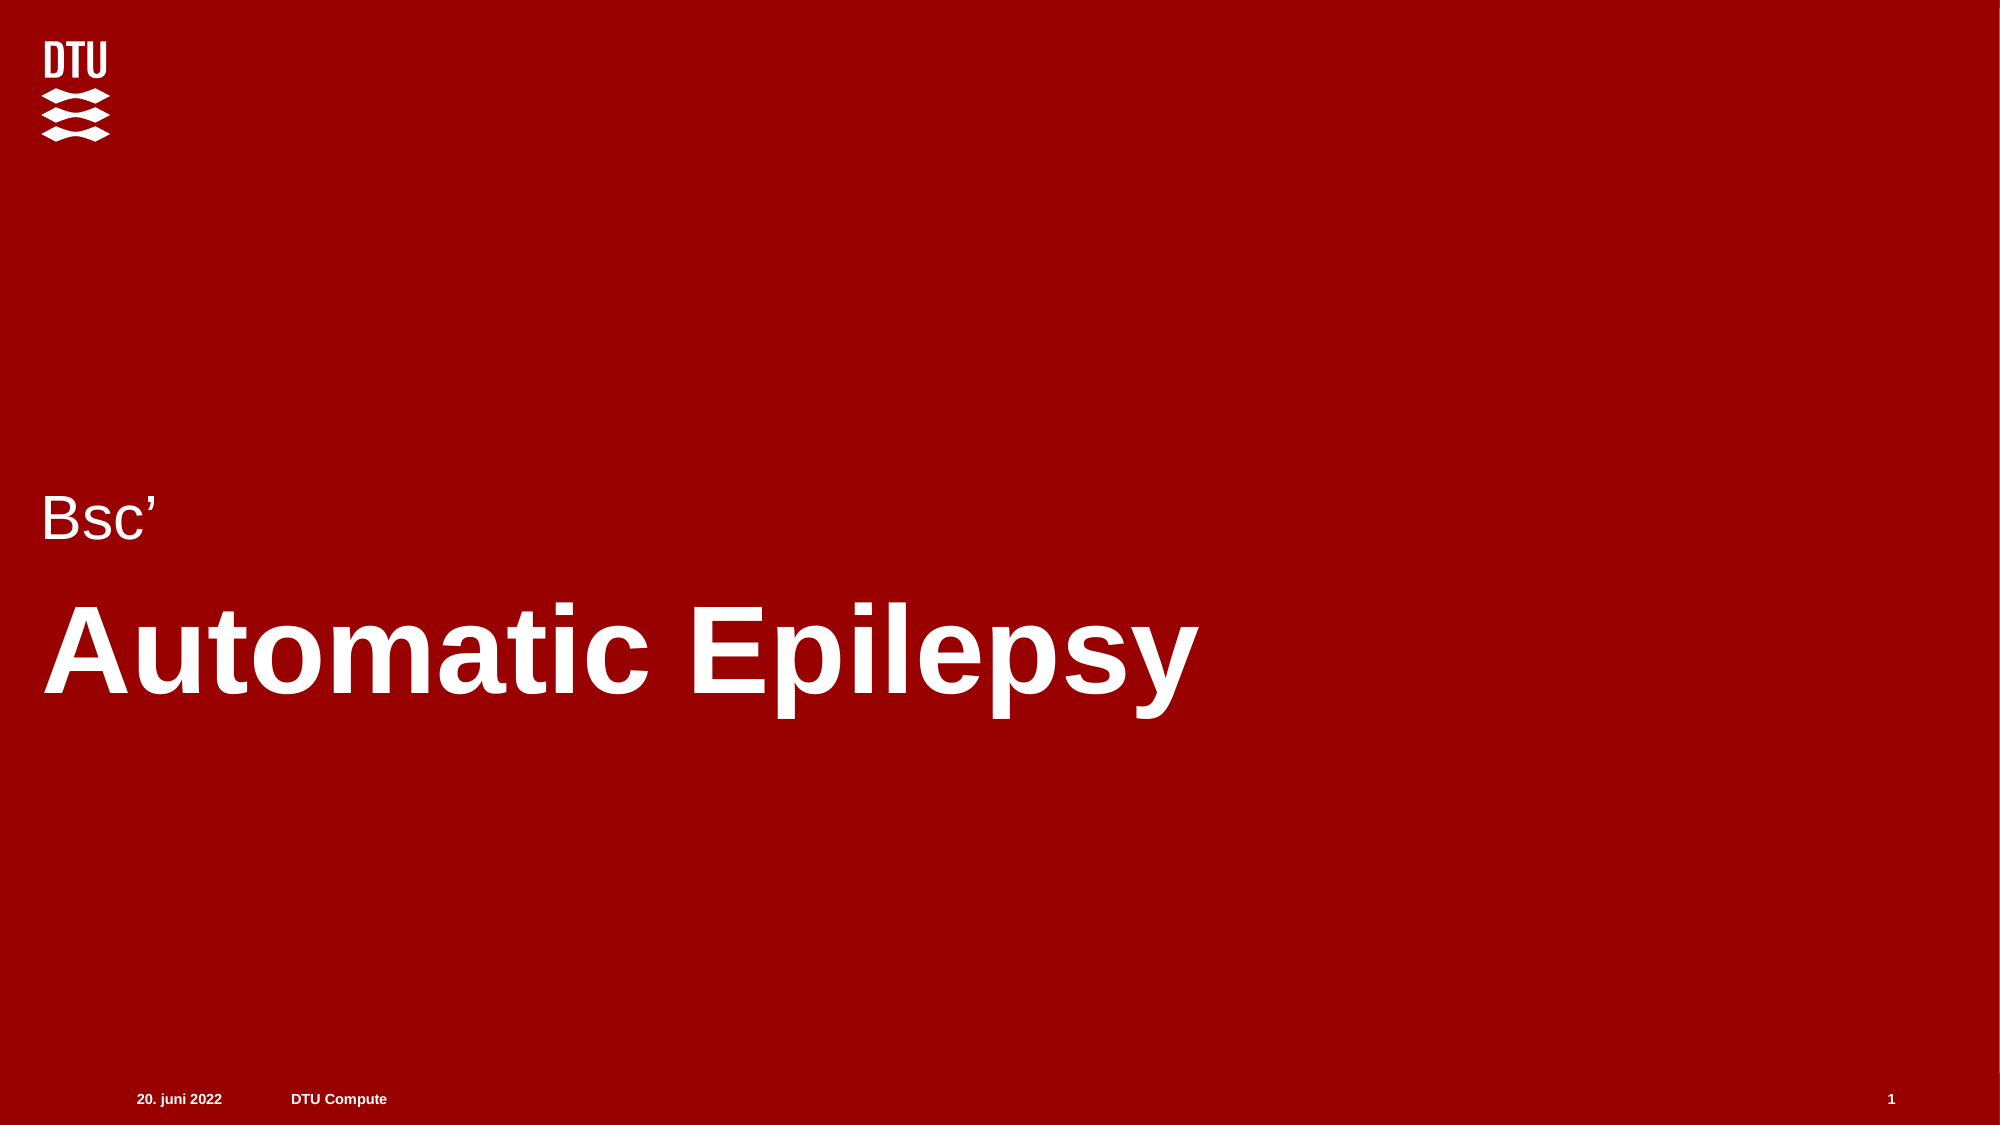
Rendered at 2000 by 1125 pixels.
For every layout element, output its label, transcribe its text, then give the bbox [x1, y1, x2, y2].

title Automatic Epilepsy [40, 581, 1820, 1026]
slide_number 1 [1887, 1073, 1959, 1125]
subtitle Bsc’ [40, 279, 1819, 553]
